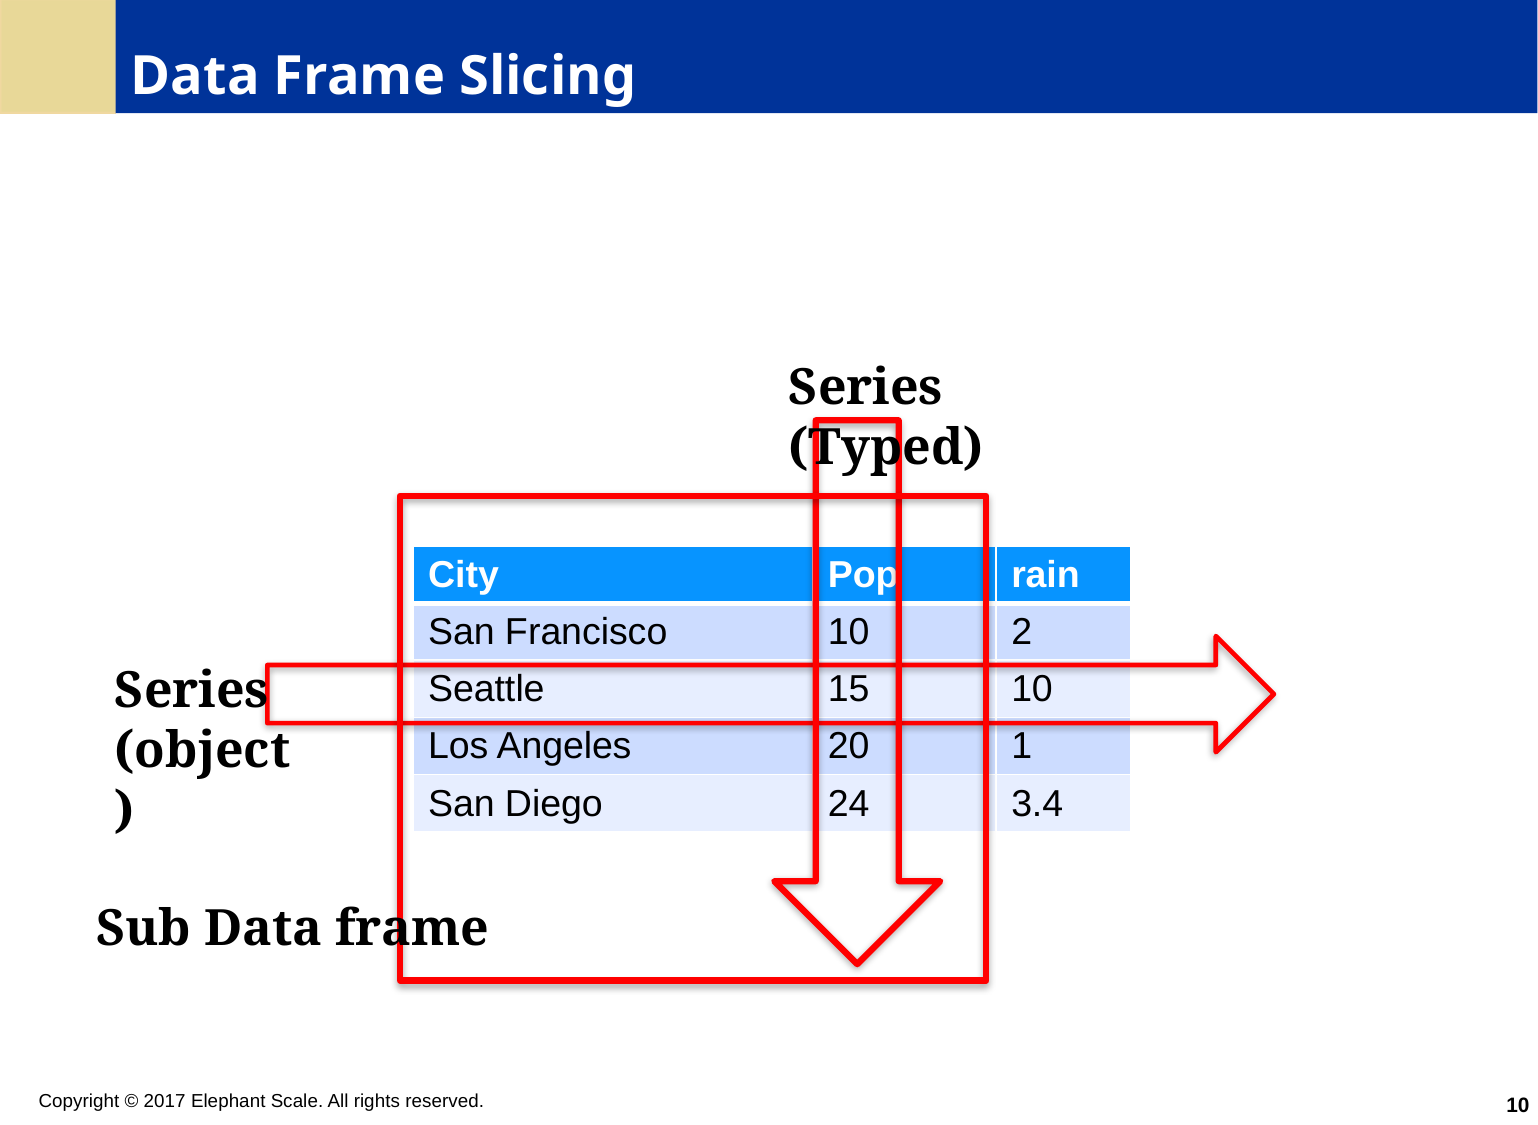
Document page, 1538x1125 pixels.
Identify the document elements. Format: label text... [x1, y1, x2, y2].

table_cell 1 [997, 732, 1130, 774]
table_cell 24 [990, 775, 995, 831]
table_cell 10 [990, 606, 995, 659]
footer Copyright © 2017 Elephant Scale. All rights reserved. [38, 1088, 932, 1112]
text_box [990, 635, 1275, 753]
text_box Series (Typed) [774, 347, 1132, 482]
title Data Frame Slicing [115, 0, 1538, 114]
text_box [307, 664, 394, 724]
text_box Series (object) [100, 650, 307, 846]
text_box [814, 482, 900, 494]
table_header rain [997, 547, 1130, 601]
picture [0, 0, 115, 114]
text_box Sub Data frame [81, 888, 511, 964]
table_cell 3.4 [997, 775, 1130, 831]
table_cell 2 [997, 606, 1130, 659]
table_cell 20 [990, 732, 995, 774]
table_header Pop [990, 547, 995, 601]
text_box [399, 495, 987, 981]
slide_number 10 [1439, 1079, 1530, 1117]
